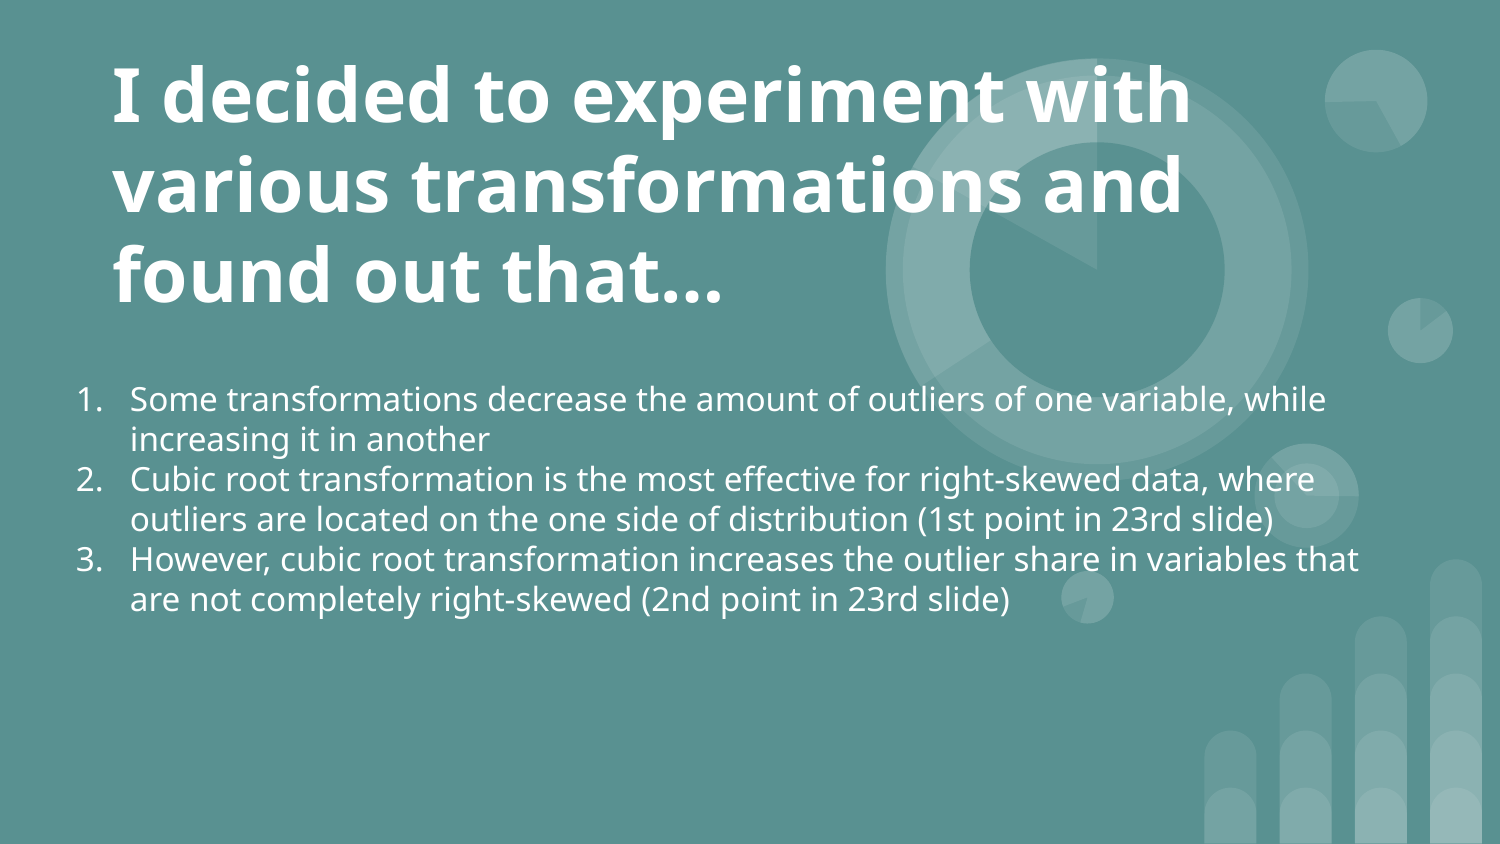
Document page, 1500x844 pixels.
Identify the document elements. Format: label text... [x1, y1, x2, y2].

subtitle Some transformations decrease the amount of outliers of one variable, while increasing it in another Cubic root transformation is the most effective for right-skewed data, where outliers are located on the one side of distribution (1st point in 23rd slide) However, cubic root transformation increases the outlier share in variables that are not completely right-skewed (2nd point in 23rd slide) [40, 363, 1433, 810]
title I decided to experiment with various transformations and found out that… [97, 29, 1403, 337]
